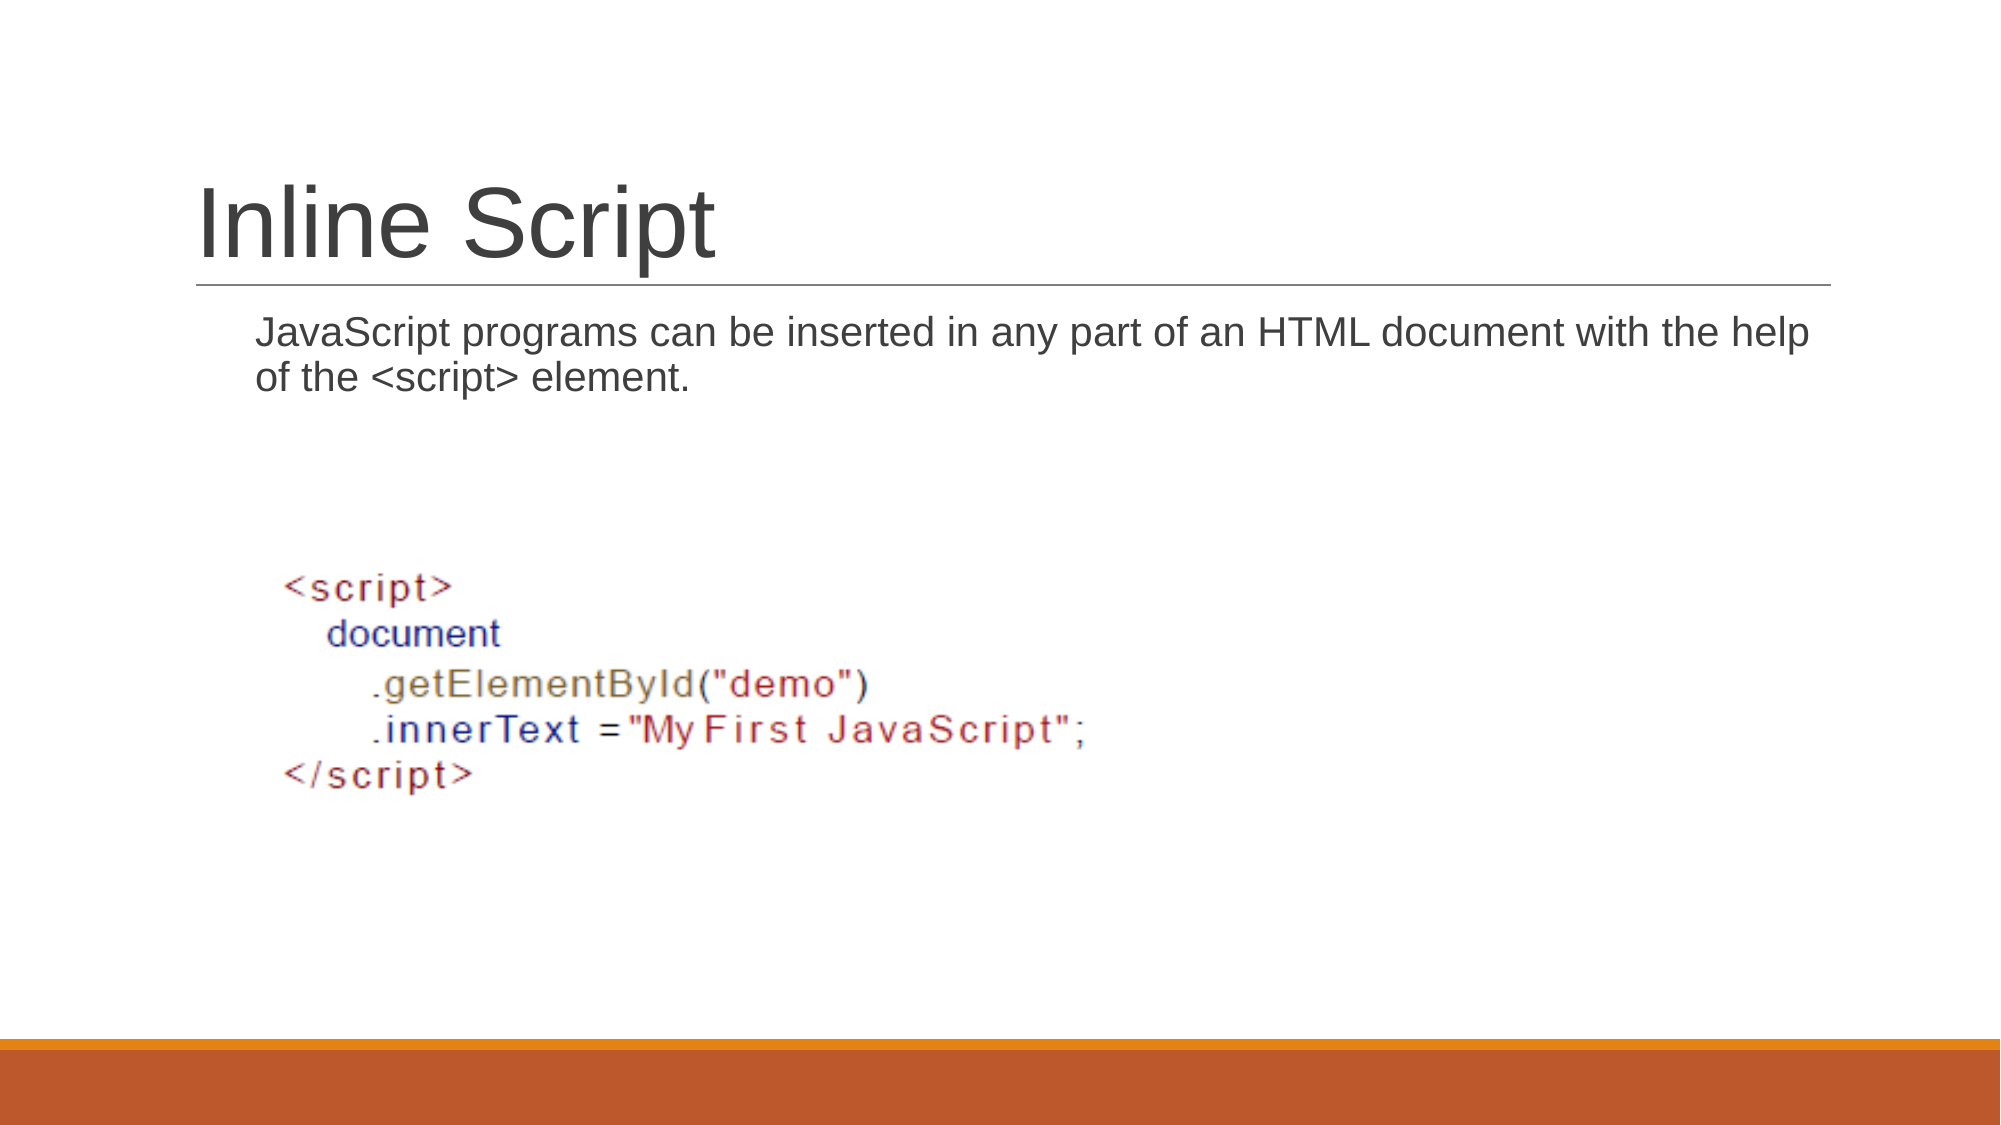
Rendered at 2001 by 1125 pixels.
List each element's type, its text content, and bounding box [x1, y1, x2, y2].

list JavaScript programs can be inserted in any part of an HTML document with the help of the <script> element. [180, 302, 1830, 963]
picture [226, 508, 1155, 872]
title Inline Script [180, 47, 1830, 285]
